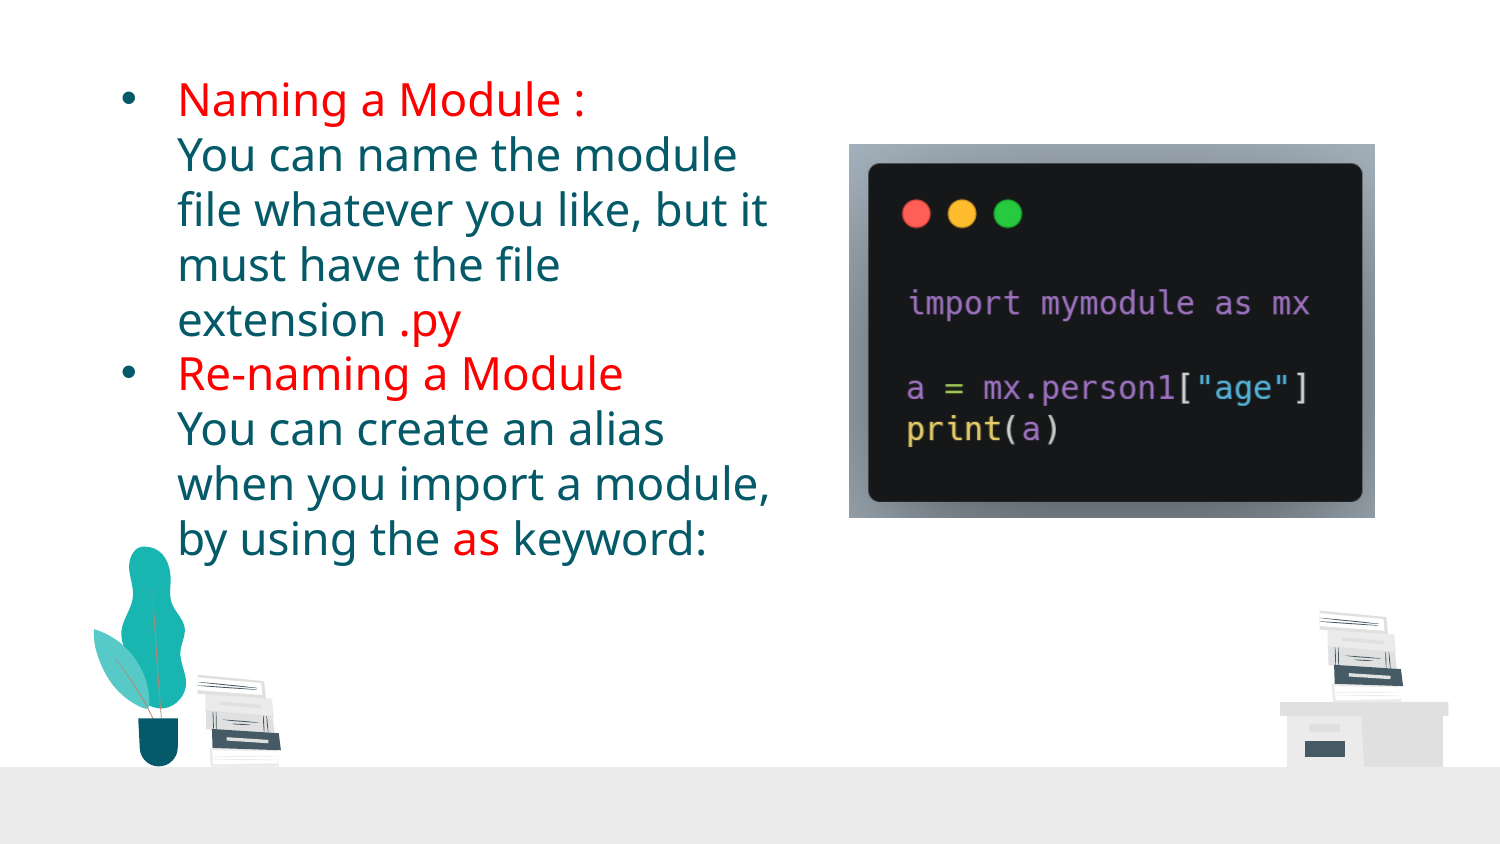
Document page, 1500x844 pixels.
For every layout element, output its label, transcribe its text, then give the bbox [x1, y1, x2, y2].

picture [849, 144, 1375, 519]
text_box Re-naming a Module You can create an alias when you import a module, by using the as keyword: [105, 331, 787, 578]
title Naming a Module : You can name the module file whatever you like, but it must have the file extension .py [105, 84, 787, 331]
